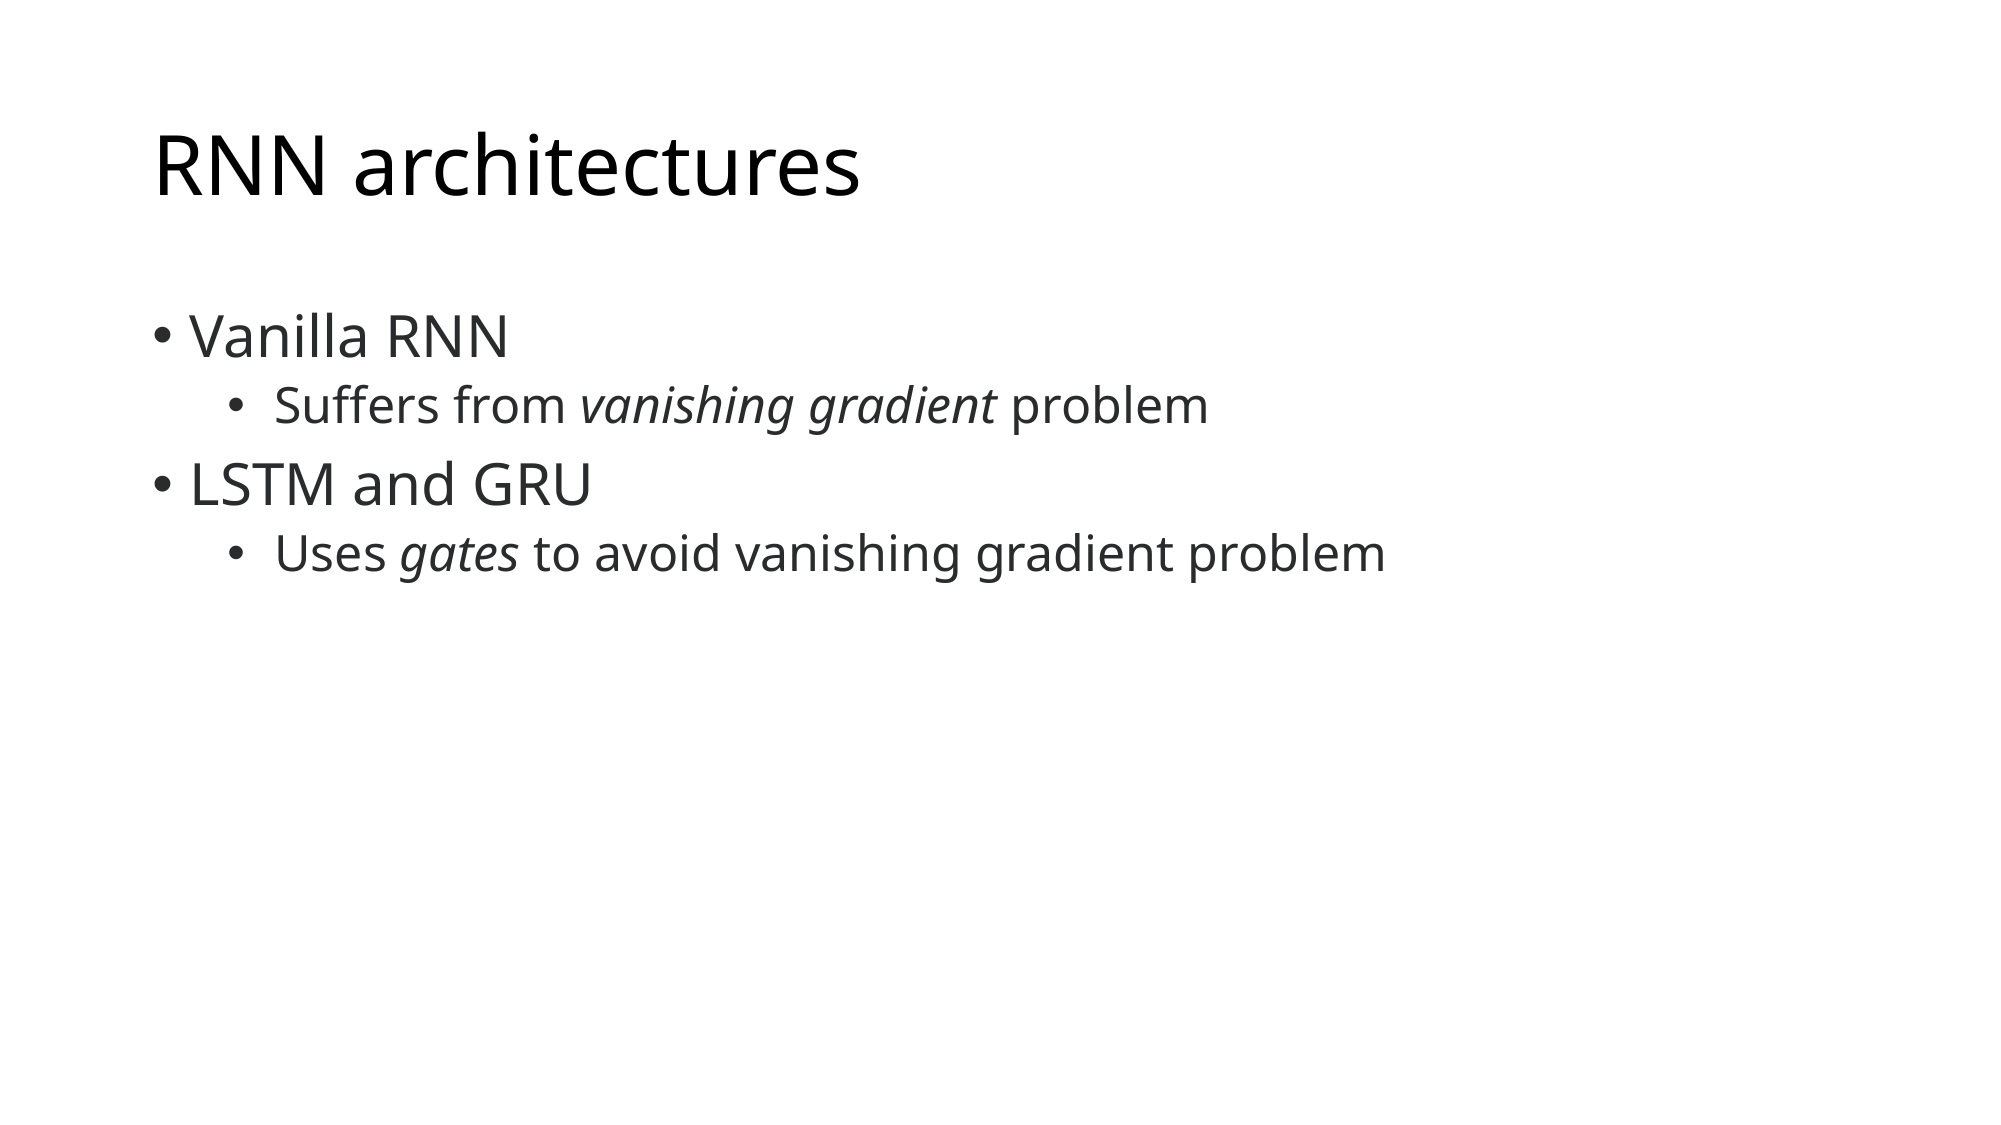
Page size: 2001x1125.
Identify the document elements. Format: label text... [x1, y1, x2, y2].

list Vanilla RNN Suffers from vanishing gradient problem LSTM and GRU Uses gates to avoid vanishing gradient problem [137, 299, 1863, 1014]
title RNN architectures [137, 59, 1863, 278]
